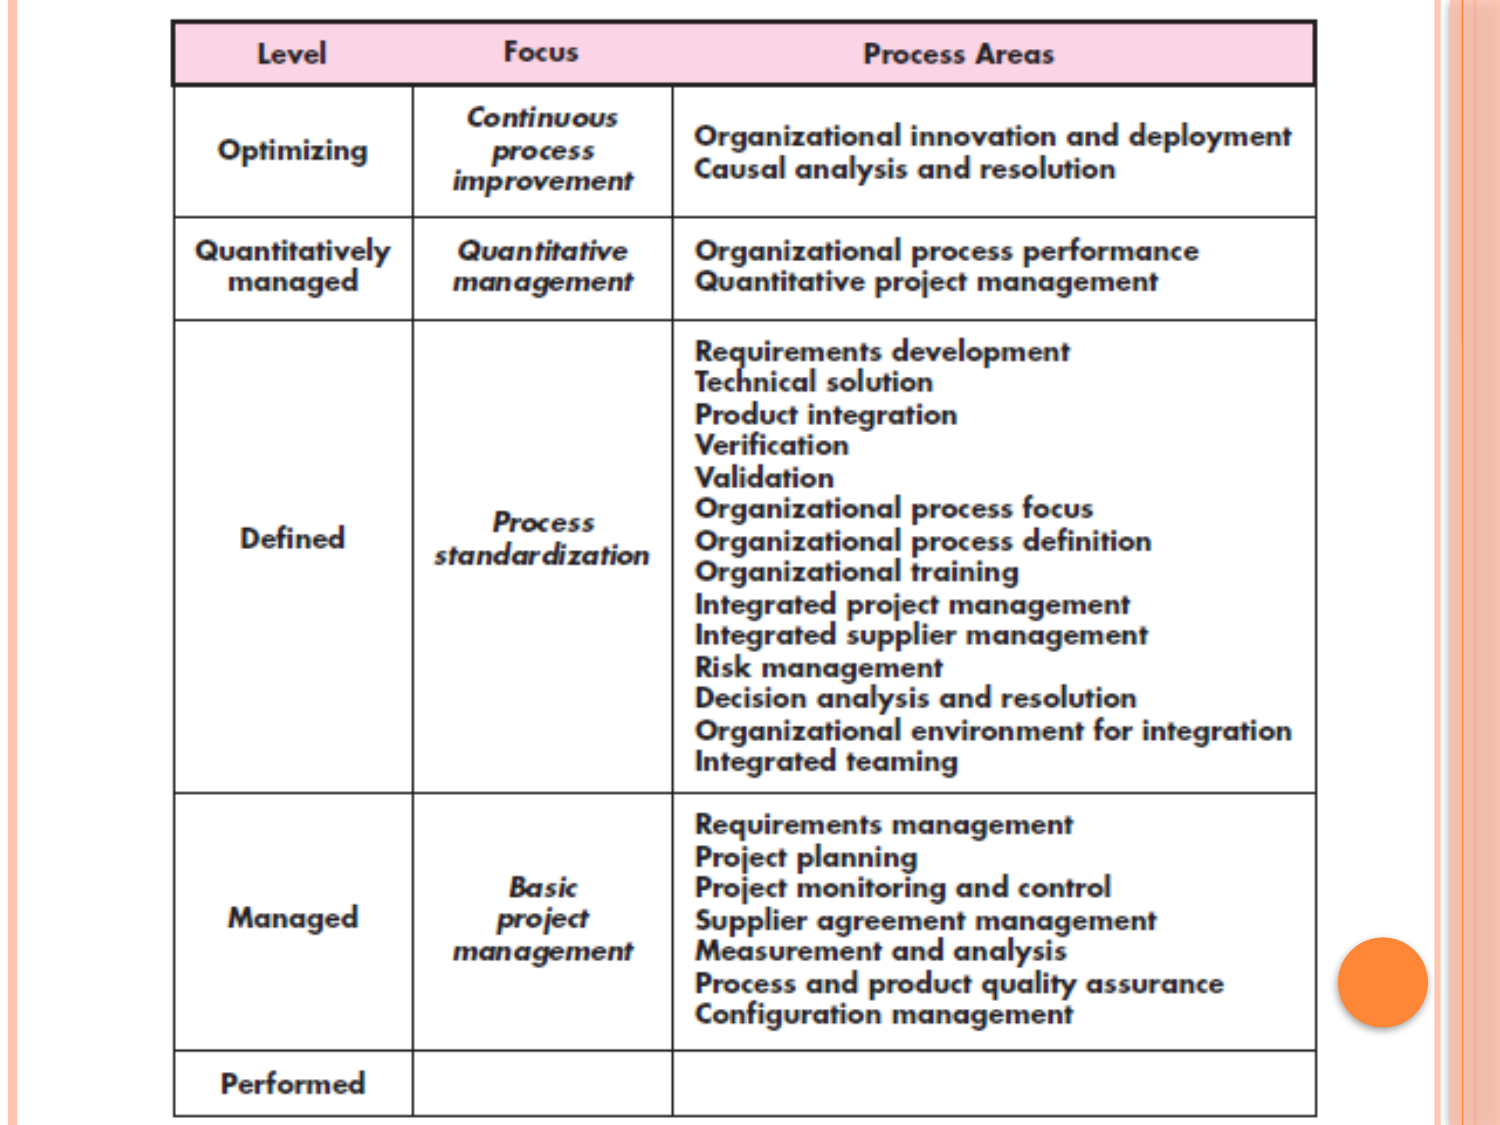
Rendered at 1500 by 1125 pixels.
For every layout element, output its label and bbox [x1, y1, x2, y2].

picture [161, 13, 1326, 1125]
